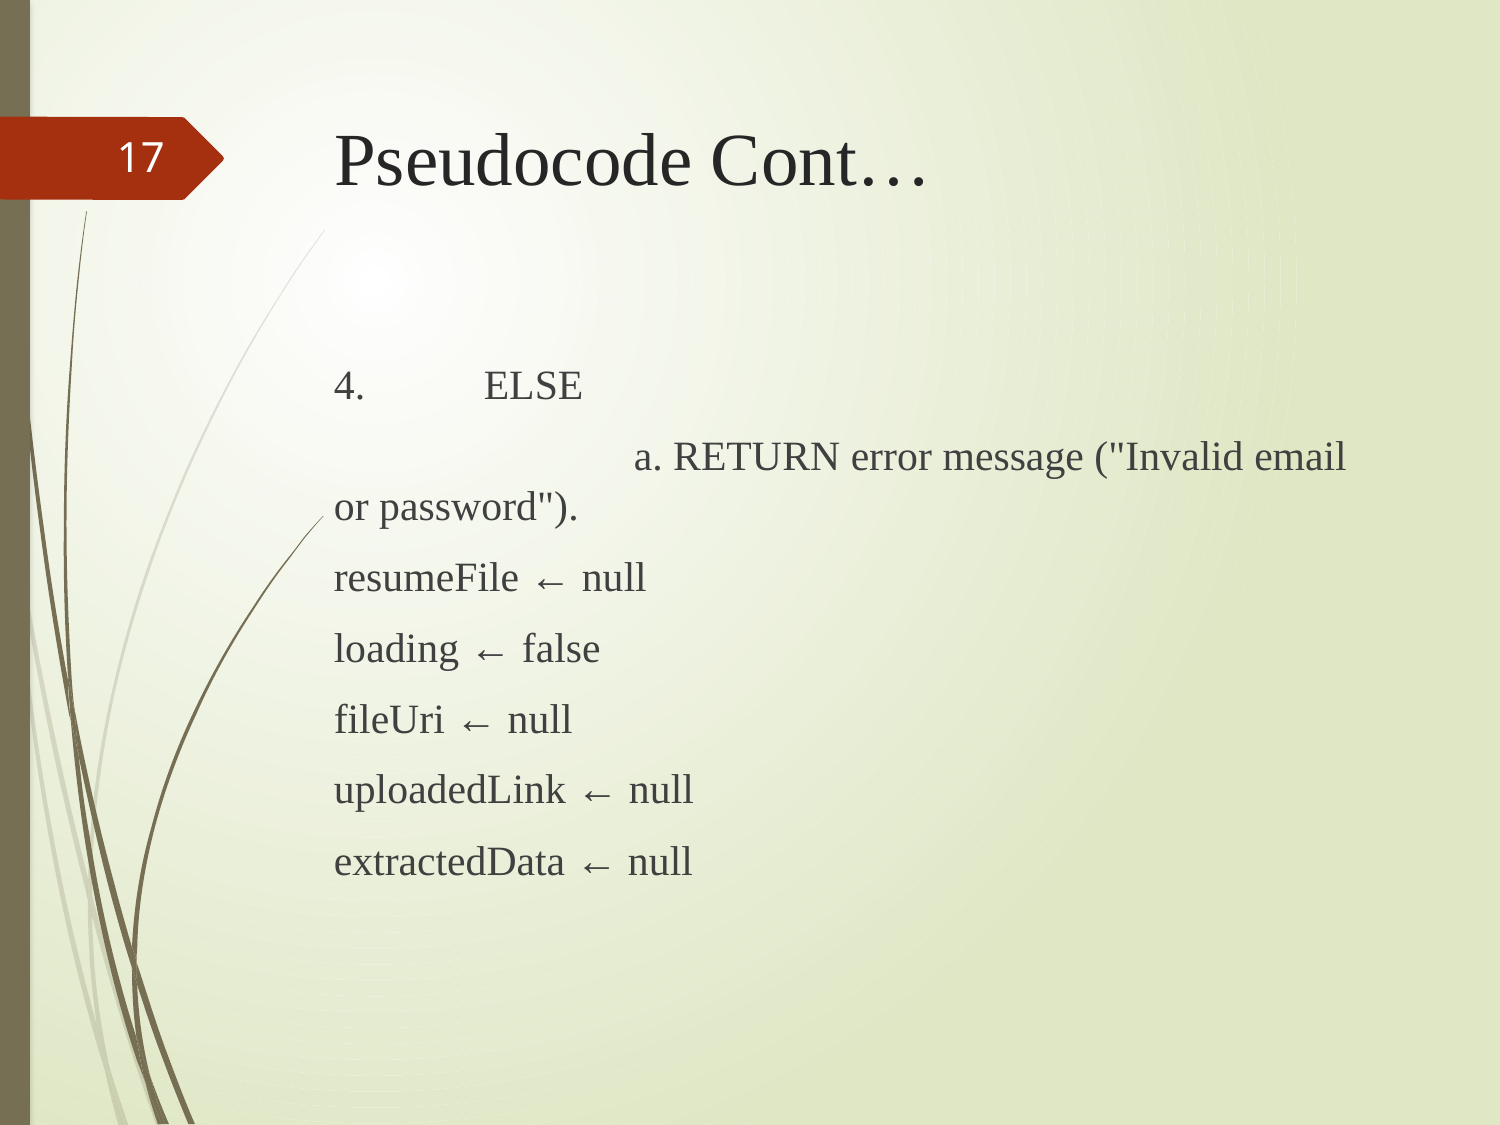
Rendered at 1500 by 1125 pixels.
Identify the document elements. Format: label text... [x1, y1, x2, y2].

slide_number 17 [83, 129, 180, 190]
title Pseudocode Cont… [319, 102, 1400, 313]
list 4. ELSE a. RETURN error message ("Invalid email or password"). resumeFile ← null loading ← false fileUri ← null uploadedLink ← null extractedData ← null [318, 350, 1400, 970]
